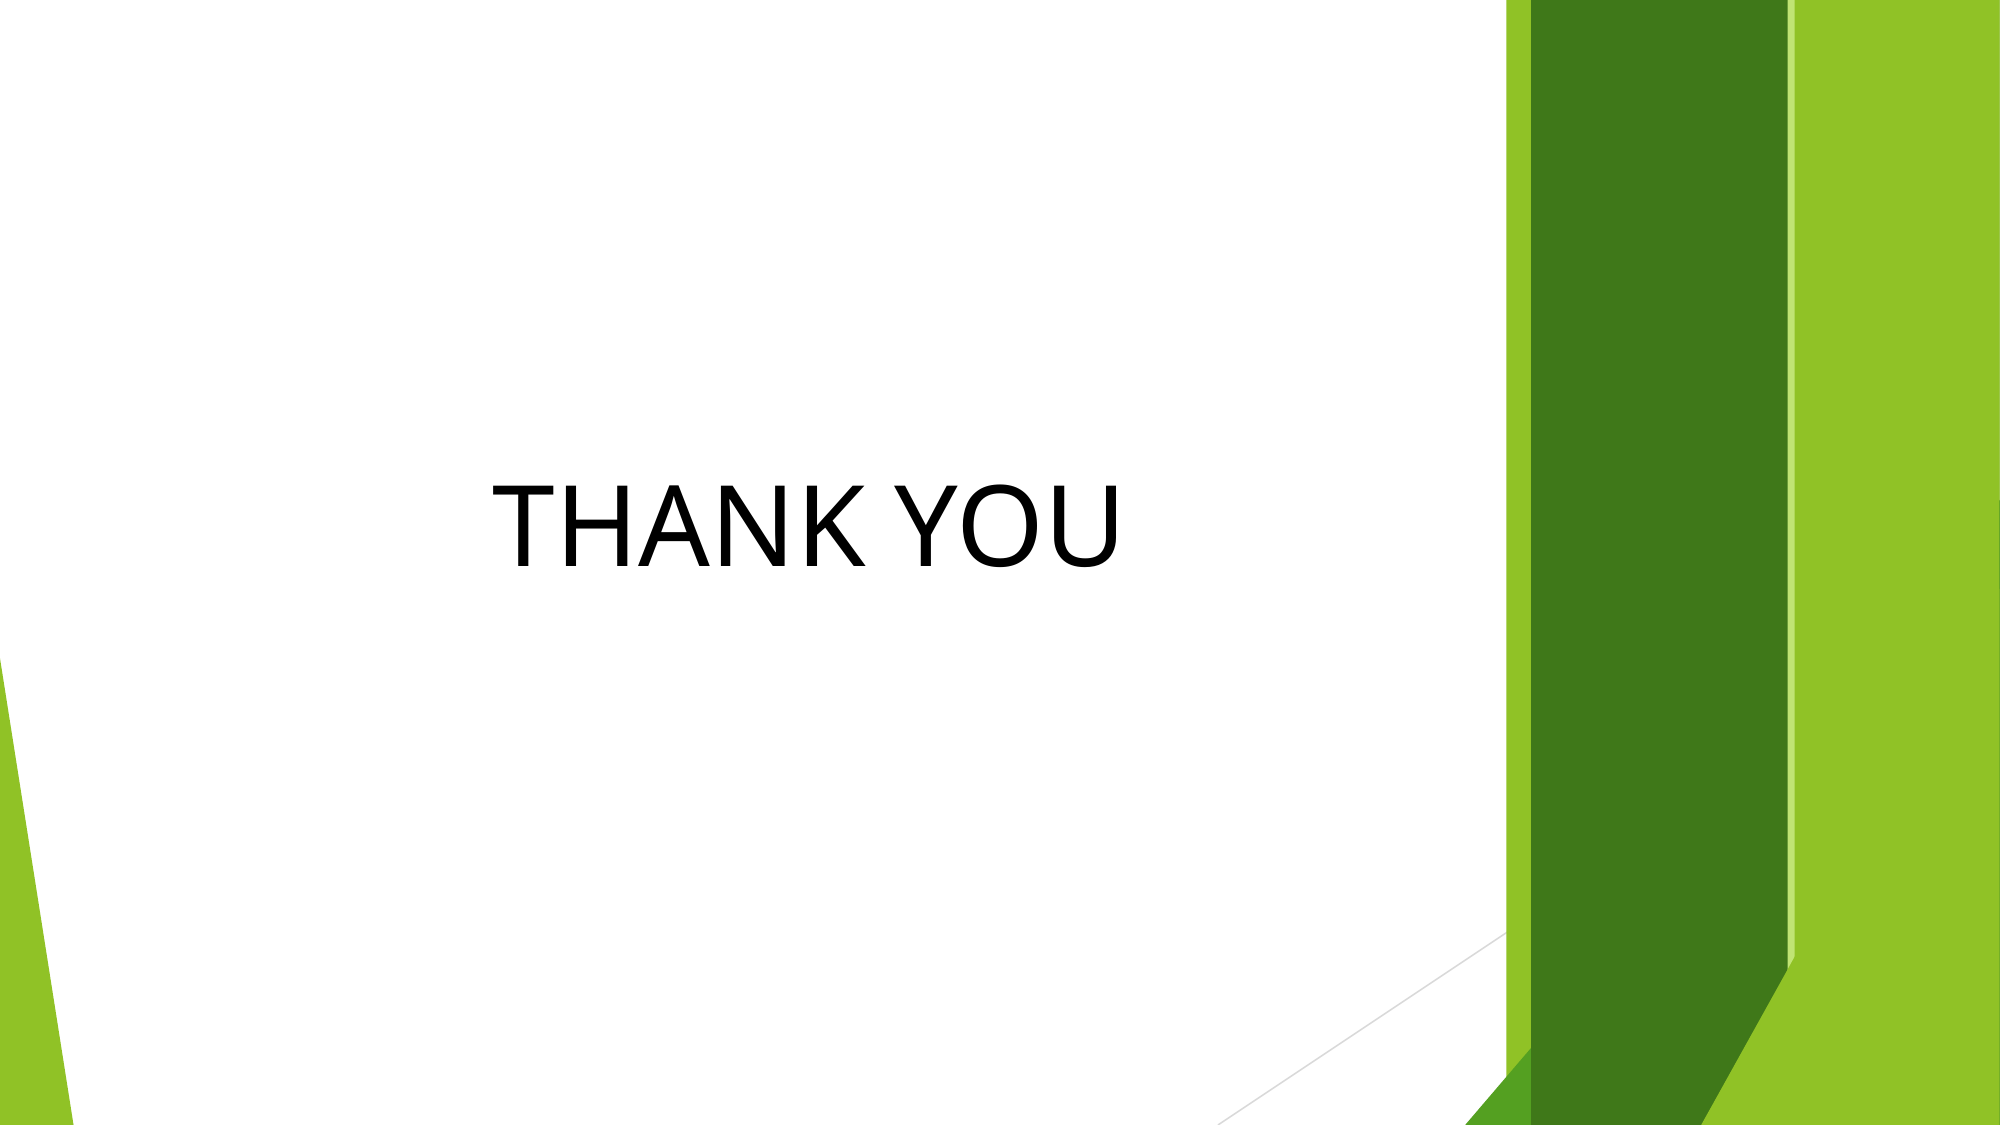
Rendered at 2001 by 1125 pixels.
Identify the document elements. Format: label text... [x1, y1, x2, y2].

text_box THANK YOU [104, 446, 1515, 663]
